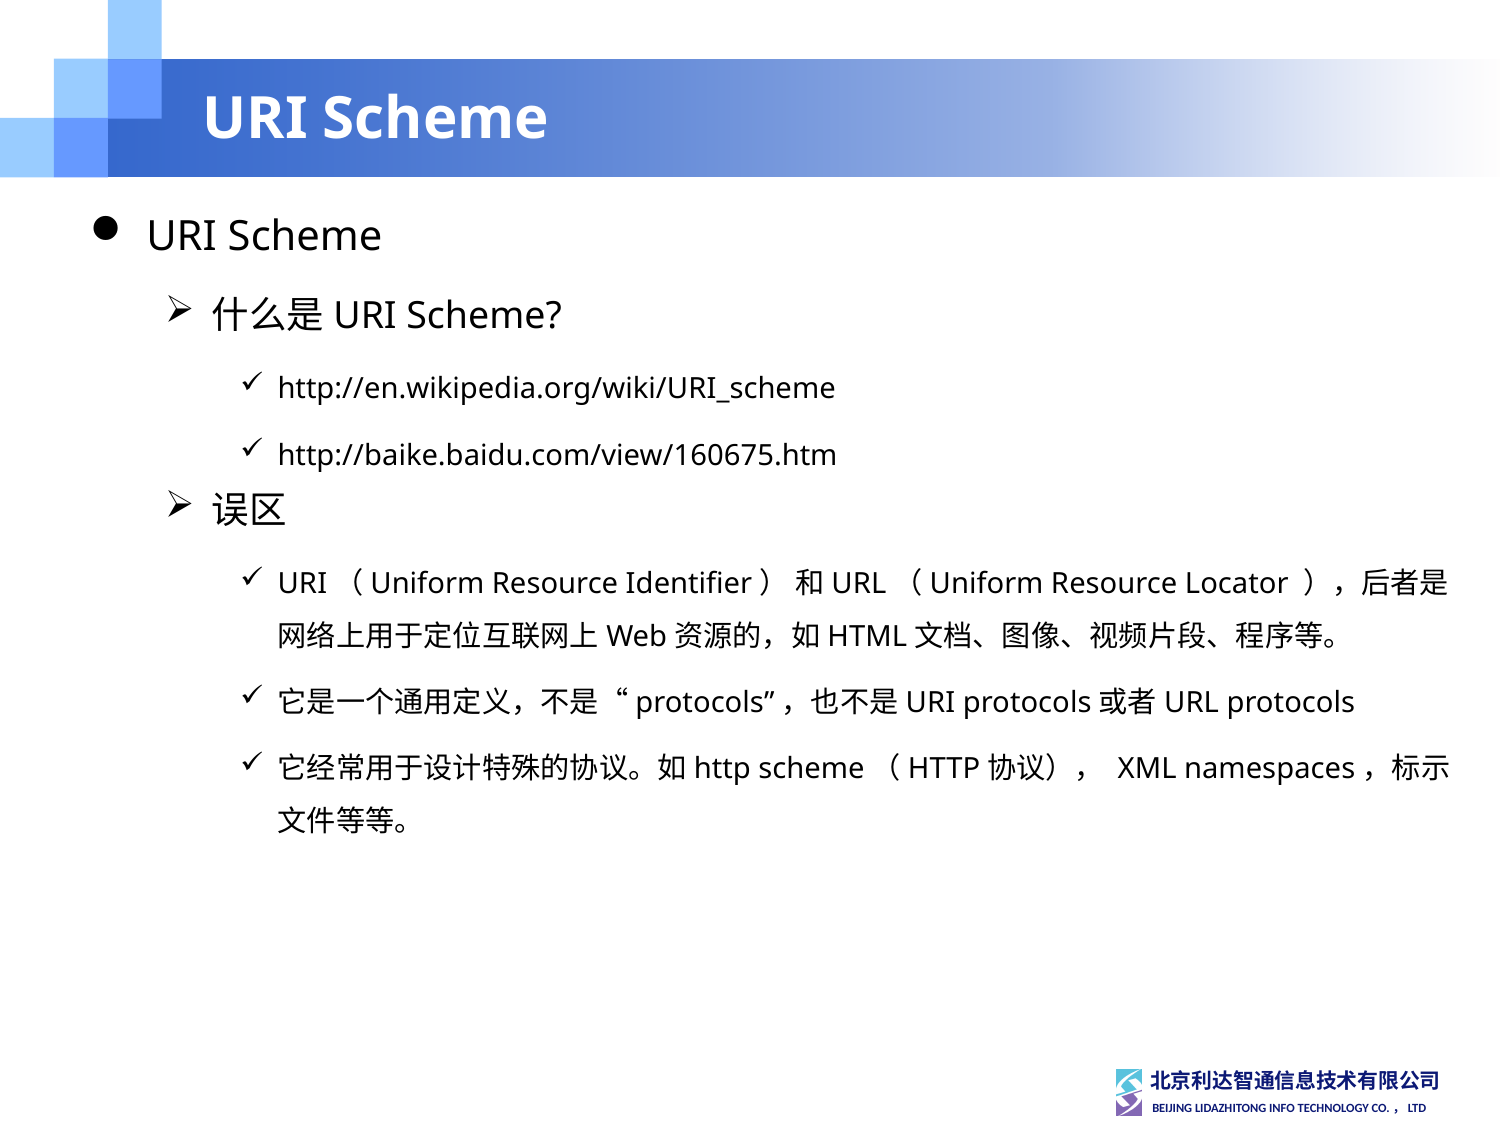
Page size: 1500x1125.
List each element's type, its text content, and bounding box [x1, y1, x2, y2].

title URI Scheme [187, 74, 1038, 156]
list URI Scheme 什么是URI Scheme? http://en.wikipedia.org/wiki/URI_scheme http://baike.baidu.com/view/160675.htm 误区 URI（Uniform Resource Identifier） 和URL（Uniform Resource Locator ），后者是网络上用于定位互联网上Web资源的，如HTML文档、图像、视频片段、程序等。 它是一个通用定义，不是“protocols”，也不是URI protocols或者URL protocols 它经常用于设计特殊的协议。如http scheme（HTTP协议）， XML namespaces，标示文件等等。 [74, 201, 1471, 1063]
picture [1116, 1069, 1142, 1116]
picture [108, 59, 1500, 177]
